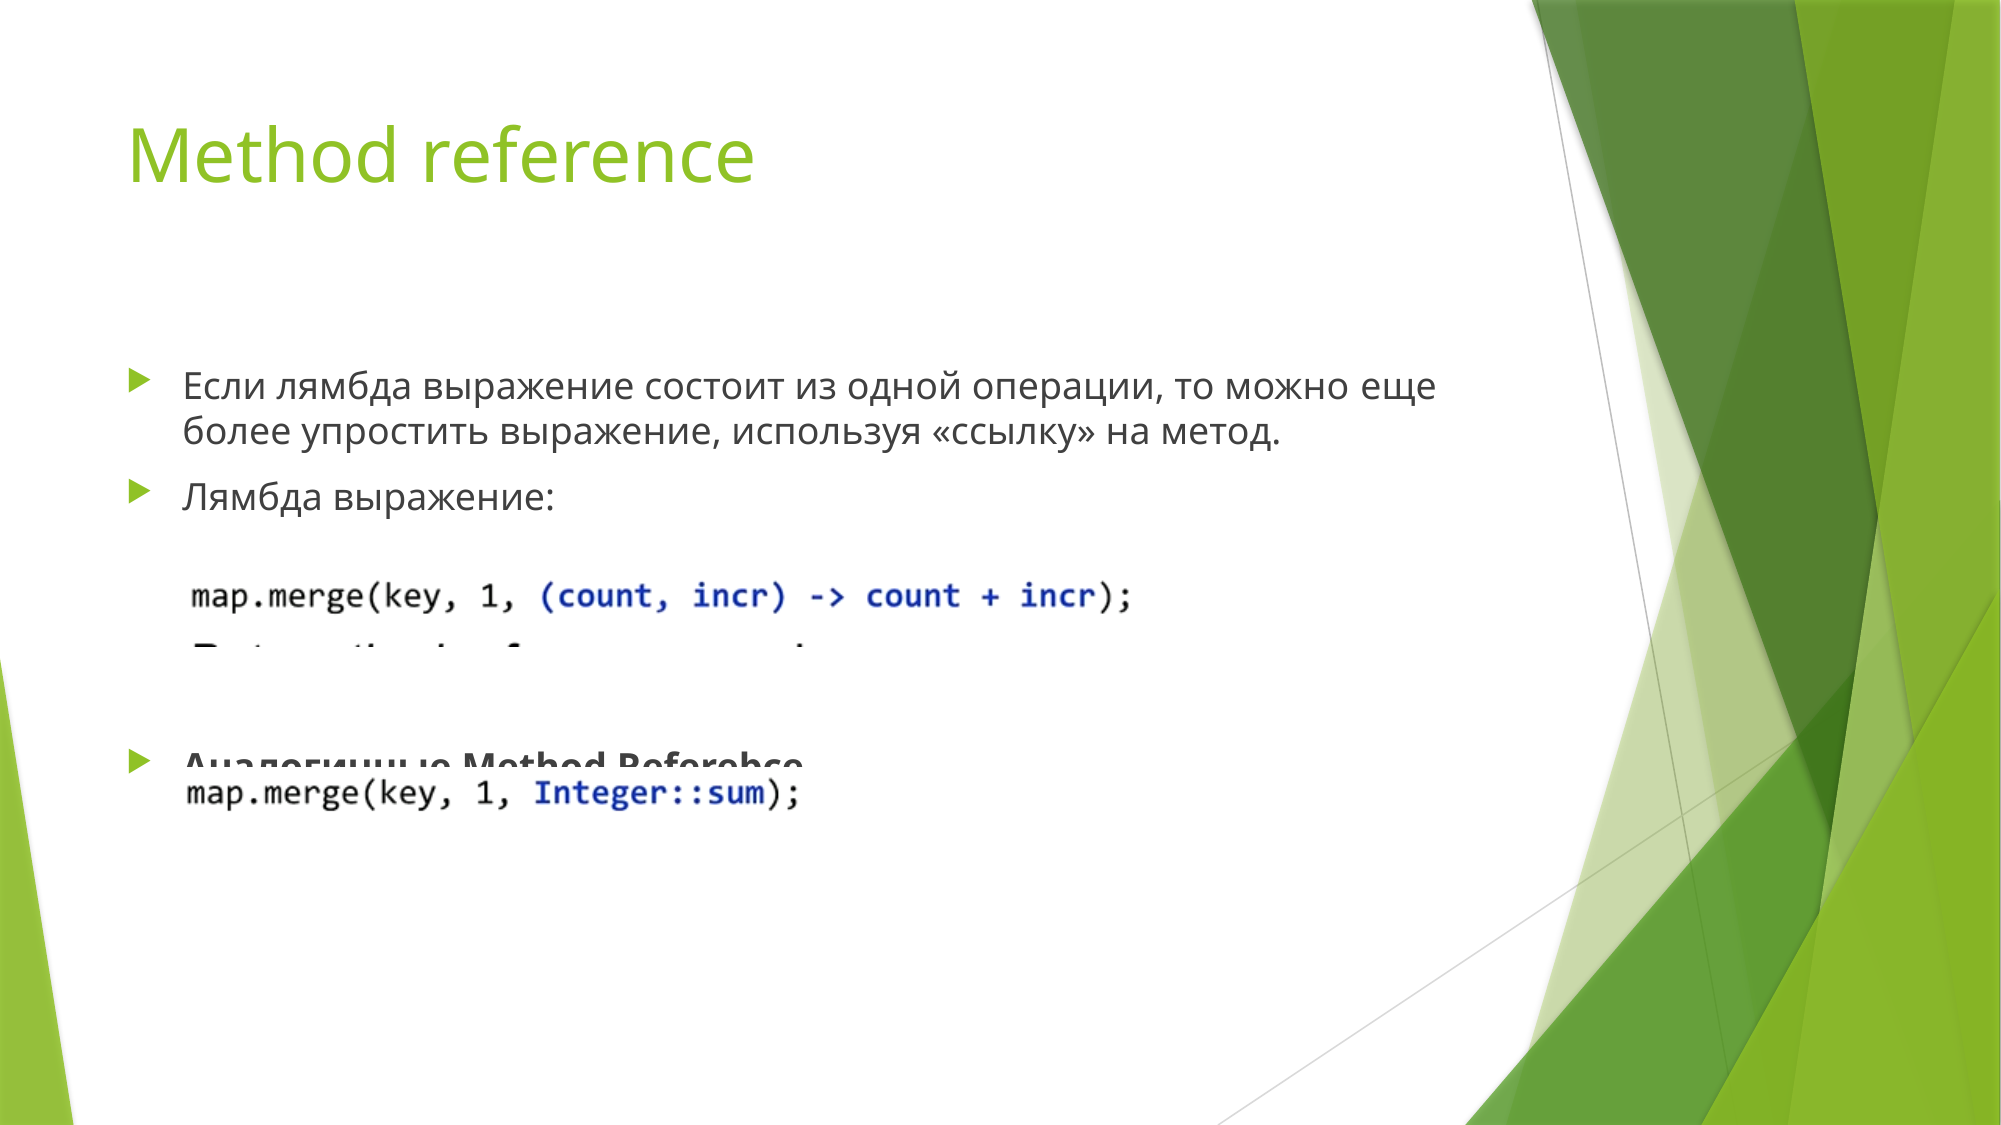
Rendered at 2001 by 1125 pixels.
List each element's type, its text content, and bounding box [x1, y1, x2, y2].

picture [163, 766, 839, 831]
picture [163, 564, 1150, 648]
title Method reference [111, 99, 1522, 317]
list Если лямбда выражение состоит из одной операции, то можно еще более упростить выражение, используя «ссылку» на метод. Лямбда выражение: Аналогичные Method Referebce [111, 354, 1522, 992]
